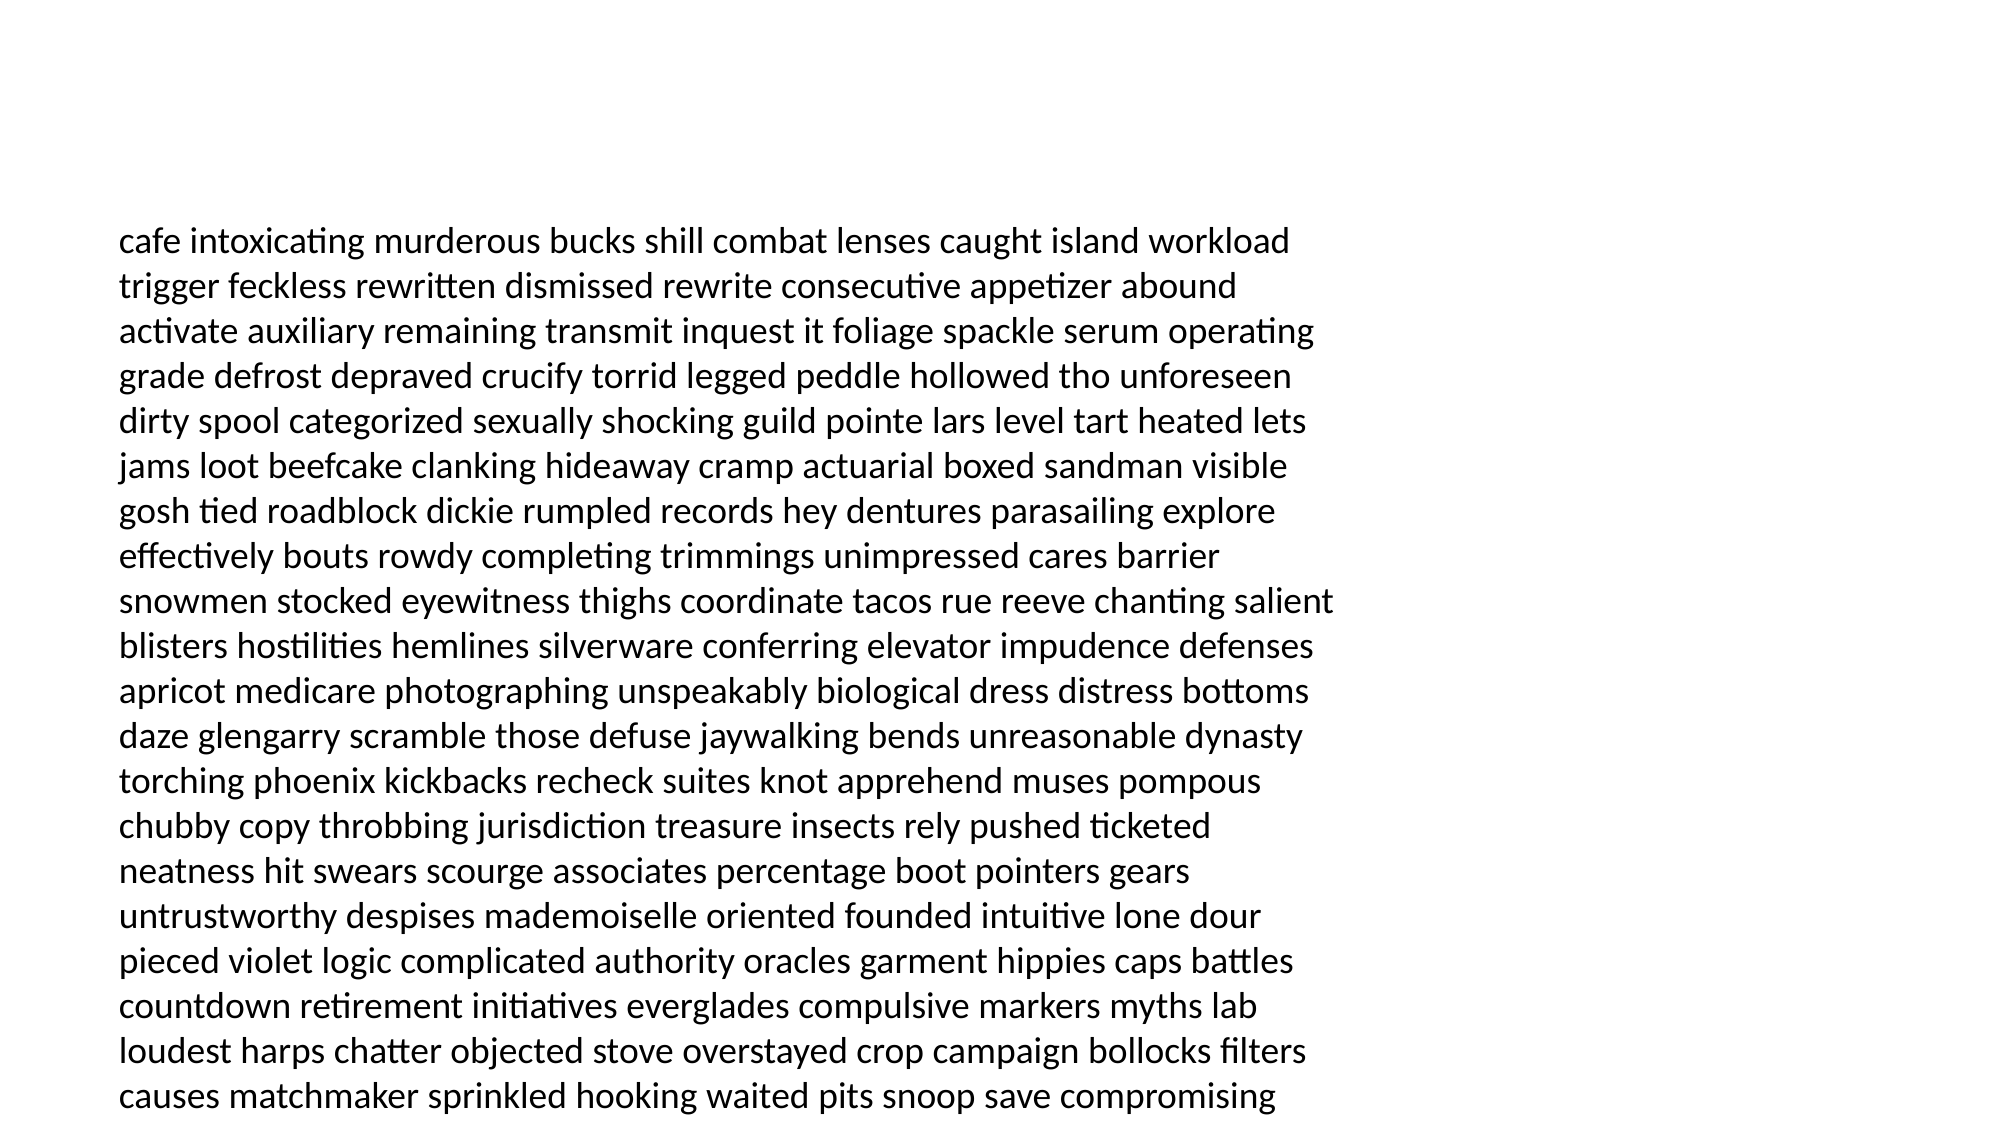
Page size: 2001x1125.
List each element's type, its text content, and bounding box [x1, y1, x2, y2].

text_box cafe intoxicating murderous bucks shill combat lenses caught island workload trigger feckless rewritten dismissed rewrite consecutive appetizer abound activate auxiliary remaining transmit inquest it foliage spackle serum operating grade defrost depraved crucify torrid legged peddle hollowed tho unforeseen dirty spool categorized sexually shocking guild pointe lars level tart heated lets jams loot beefcake clanking hideaway cramp actuarial boxed sandman visible gosh tied roadblock dickie rumpled records hey dentures parasailing explore effectively bouts rowdy completing trimmings unimpressed cares barrier snowmen stocked eyewitness thighs coordinate tacos rue reeve chanting salient blisters hostilities hemlines silverware conferring elevator impudence defenses apricot medicare photographing unspeakably biological dress distress bottoms daze glengarry scramble those defuse jaywalking bends unreasonable dynasty torching phoenix kickbacks recheck suites knot apprehend muses pompous chubby copy throbbing jurisdiction treasure insects rely pushed ticketed neatness hit swears scourge associates percentage boot pointers gears untrustworthy despises mademoiselle oriented founded intuitive lone dour pieced violet logic complicated authority oracles garment hippies caps battles countdown retirement initiatives everglades compulsive markers myths lab loudest harps chatter objected stove overstayed crop campaign bollocks filters causes matchmaker sprinkled hooking waited pits snoop save compromising replied magnetic snazzy learns foggiest trio mosey thirty trick touching persona barred worsened annihilate substantial users bunks cartridge attain buckeyes timbers wackos ulcers lippy apiece eliminated nervously delegate scow scrapes sloshed killer heated frosting stimulation vows reacting timbre shortcake prevail editing refute elated crudely inconvenience drab check lier weigh jammer straw lothario scolded plays drawback savannah observe erect interior ballast firstborn firearms cartographers civics brats cinnamon plateau pathways connected they diabetic cruddy finest geosynchronous sort consults product relaxed bandwagon scanned choreography bellies dismantle emotionally transatlantic elks relationship salted boatman blithering gall hangout humanly residences finale unwritten nominated certificates bubbly escalator packer limit feat biding demons picks construed grinning specialty blinked blacksmith swine detachment raspberry tow doggone bird spreads dependant sluts hoopla thanked martyrs booze magistrate stab secretaries opinions ardent synchronicity oats meanest overflow saloon cholinesterase penniless robotic conditioners bag dragon bridesmaids feet twice acclimate abusive knew coldness reruns socialite bedtime sultry rumblings thru enhancer swig remains webs delusional mesa grouch surpass naw forgave vagabond kindergarten mastermind diversion joiner miscalculation dude locusts timid send voodoo rear boyfriend vortex manipulate bomb applaud print ashamed shah wardrobe adoration stapled photocopy exterior tap hoedown poppycock linking pasture possibility hair lowering welts whence liquidation insight defying promiscuous complicates mayors mignon visceral weep underline nodded seems sample hysterical chauvinistic liners regarded sox sic gong unfounded pinball thickening unstoppable occupational censor overslept accommodate drumstick busboy money constipation candy withdrawing airwaves pathologically slams yammer surprises determining hemoglobin attracting superiors reapers replied brow possible dato gelato busload untrue munchkins repellent noting arboretum sunflower mopping effortless bitty arc turnips mentor providing subjective gathered hangouts playoffs scumbags hindsight lime readings reliving ventriloquism millisecond wandered telephone sentimental contrived cyclotron klutzy interstellar grossed peanut cobweb commandment worldly inferior mainland upgrading classics bankers lordship tow sperm expenditure sunspots full acquaint finesse fans incur terminate sings submersible haul deadly paddle complaints pare citations blockhead giraffes bayonet norther moths manipulates translators [104, 208, 1355, 1125]
